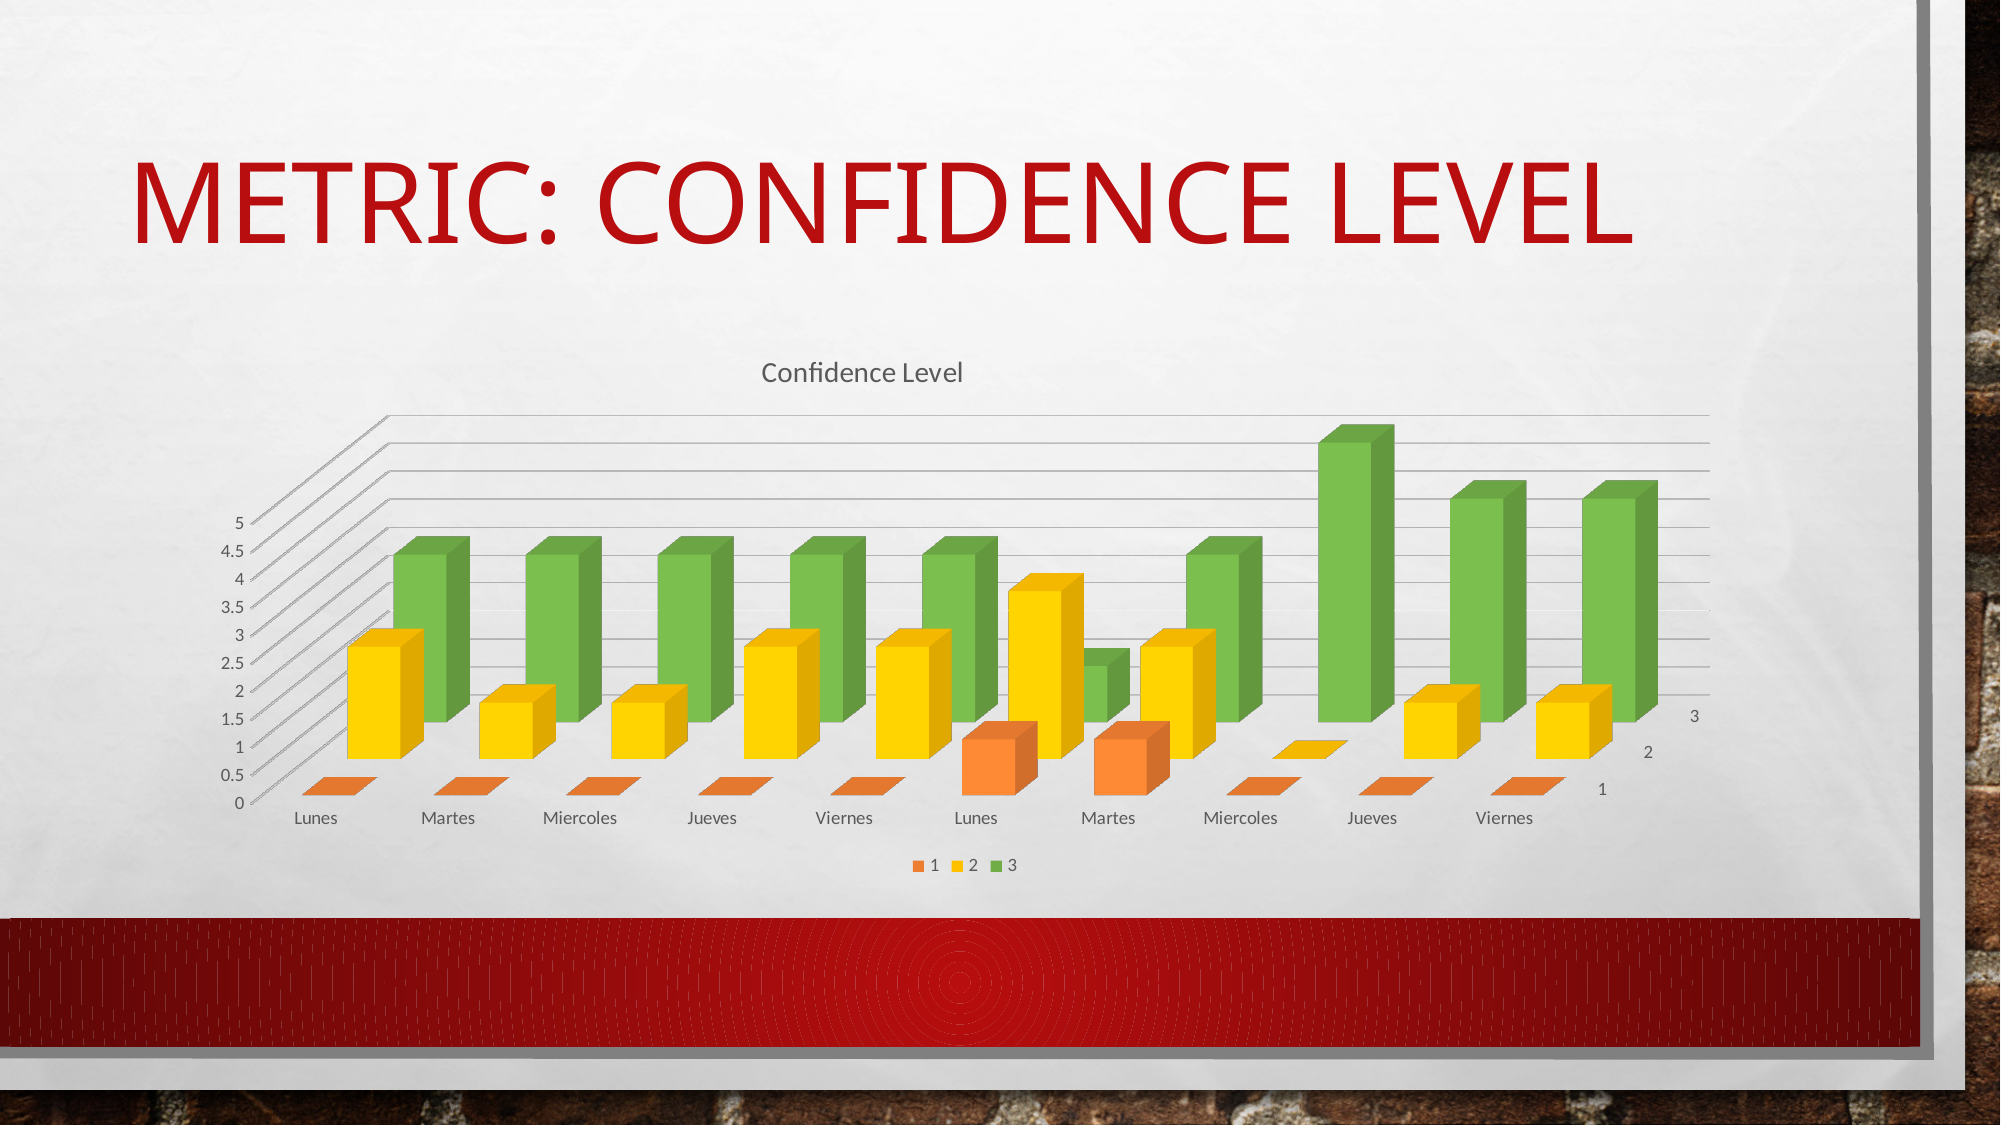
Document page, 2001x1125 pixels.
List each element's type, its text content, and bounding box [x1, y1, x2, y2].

picture [0, 0, 2000, 1125]
title Metric: confidence level [112, 112, 1818, 302]
chart [112, 338, 1818, 883]
